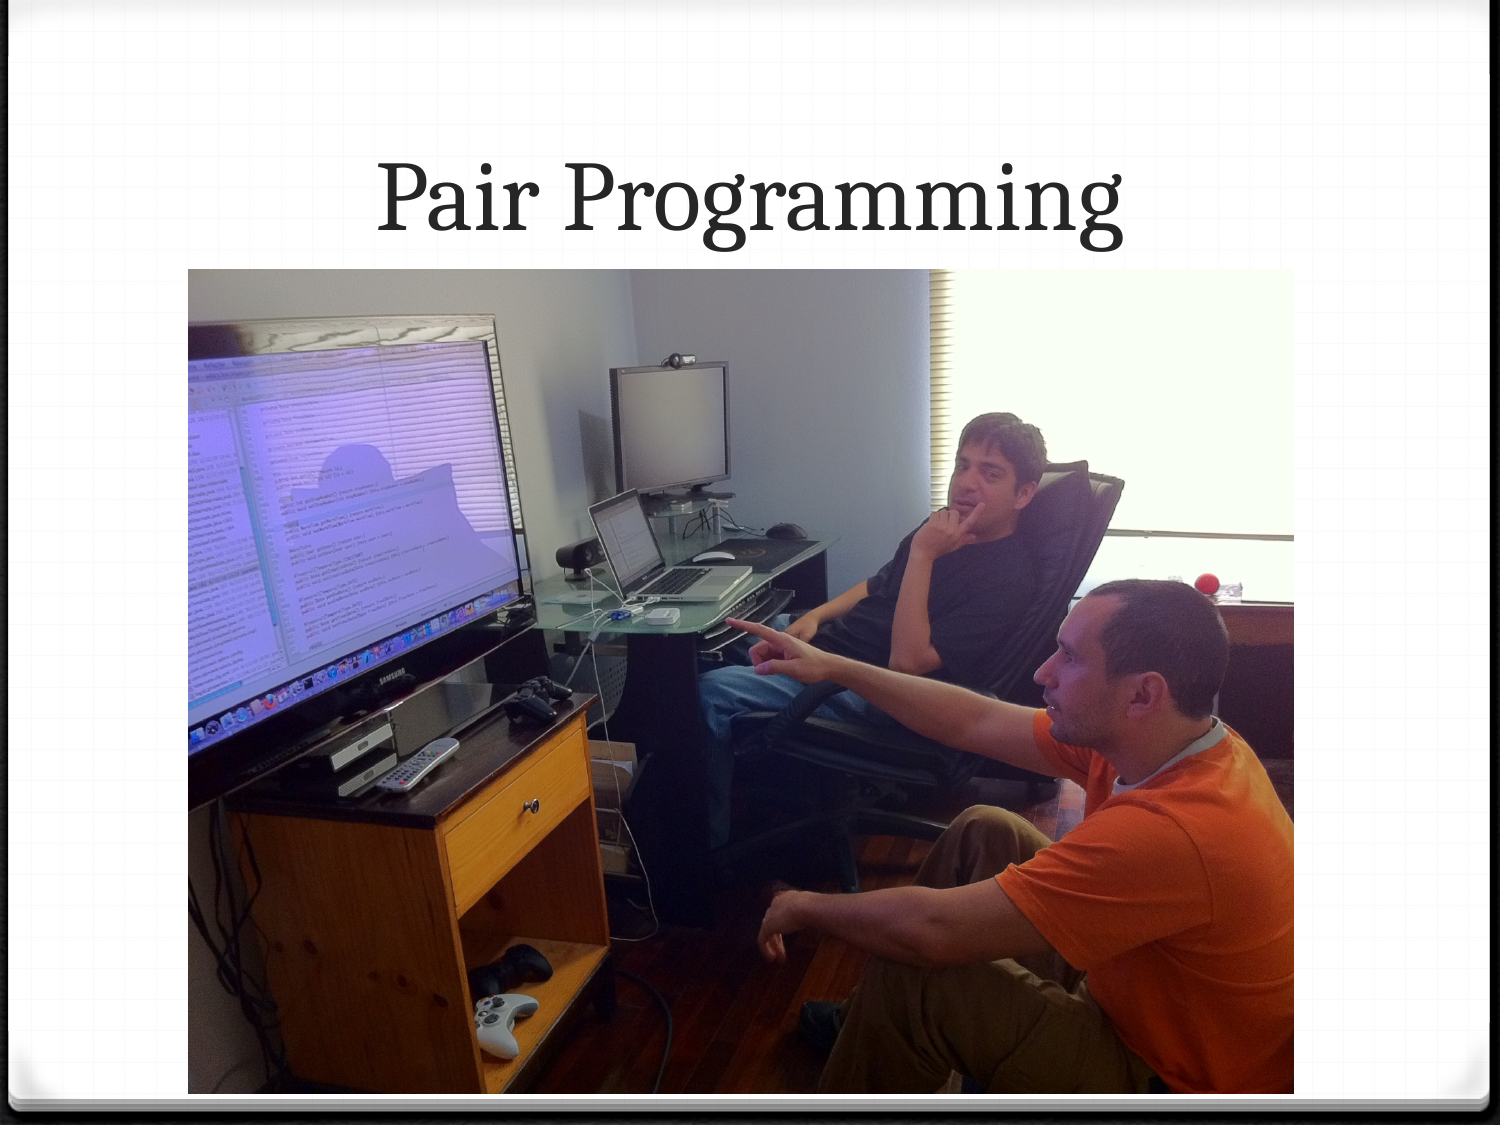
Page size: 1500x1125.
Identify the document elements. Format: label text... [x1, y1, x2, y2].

picture [0, 0, 1500, 1125]
title Pair Programming [90, 71, 1410, 309]
